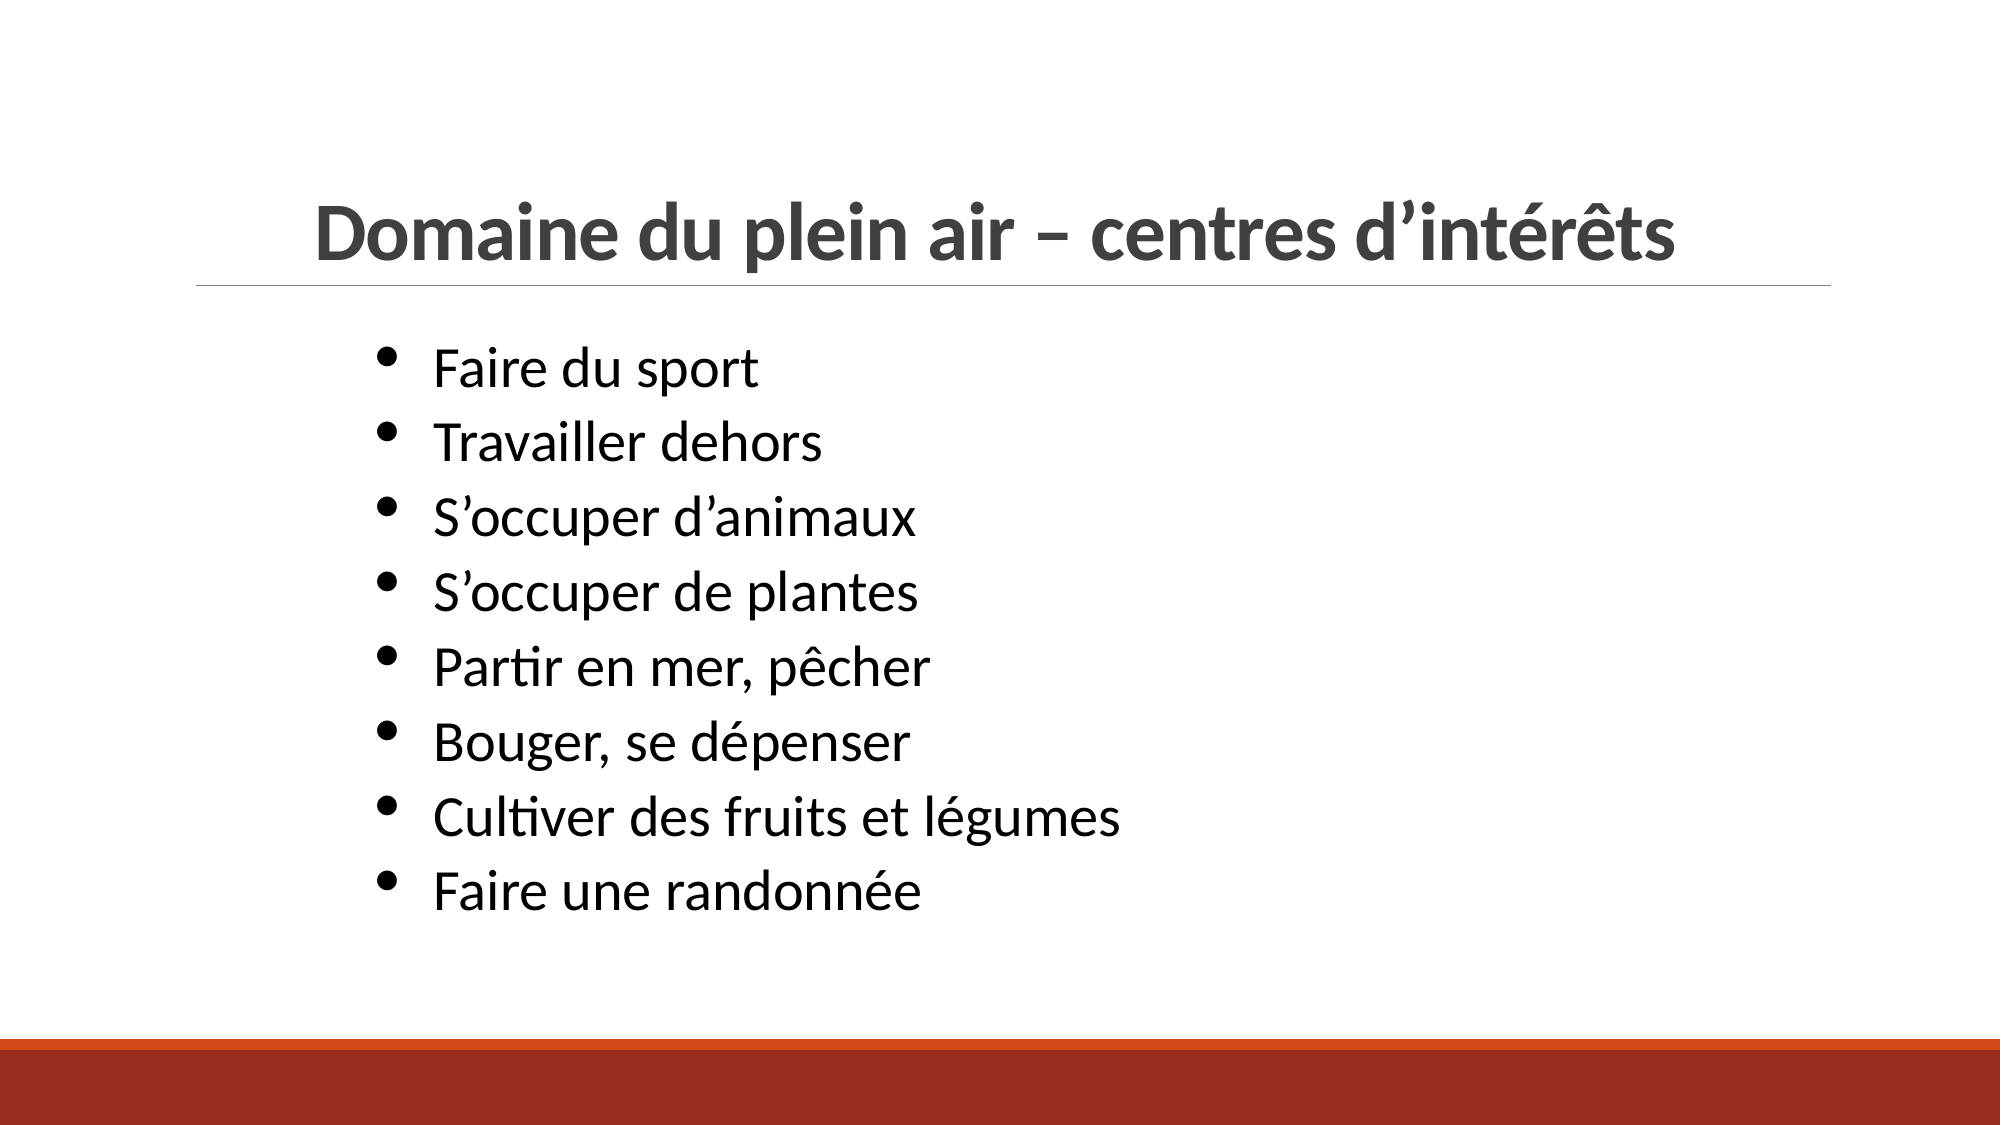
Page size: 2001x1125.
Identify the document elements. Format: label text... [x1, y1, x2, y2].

text_box Faire du sport Travailler dehors S’occuper d’animaux S’occuper de plantes Partir en mer, pêcher Bouger, se dépenser Cultiver des fruits et légumes Faire une randonnée [362, 316, 1363, 930]
title Domaine du plein air – centres d’intérêts [180, 47, 1830, 285]
